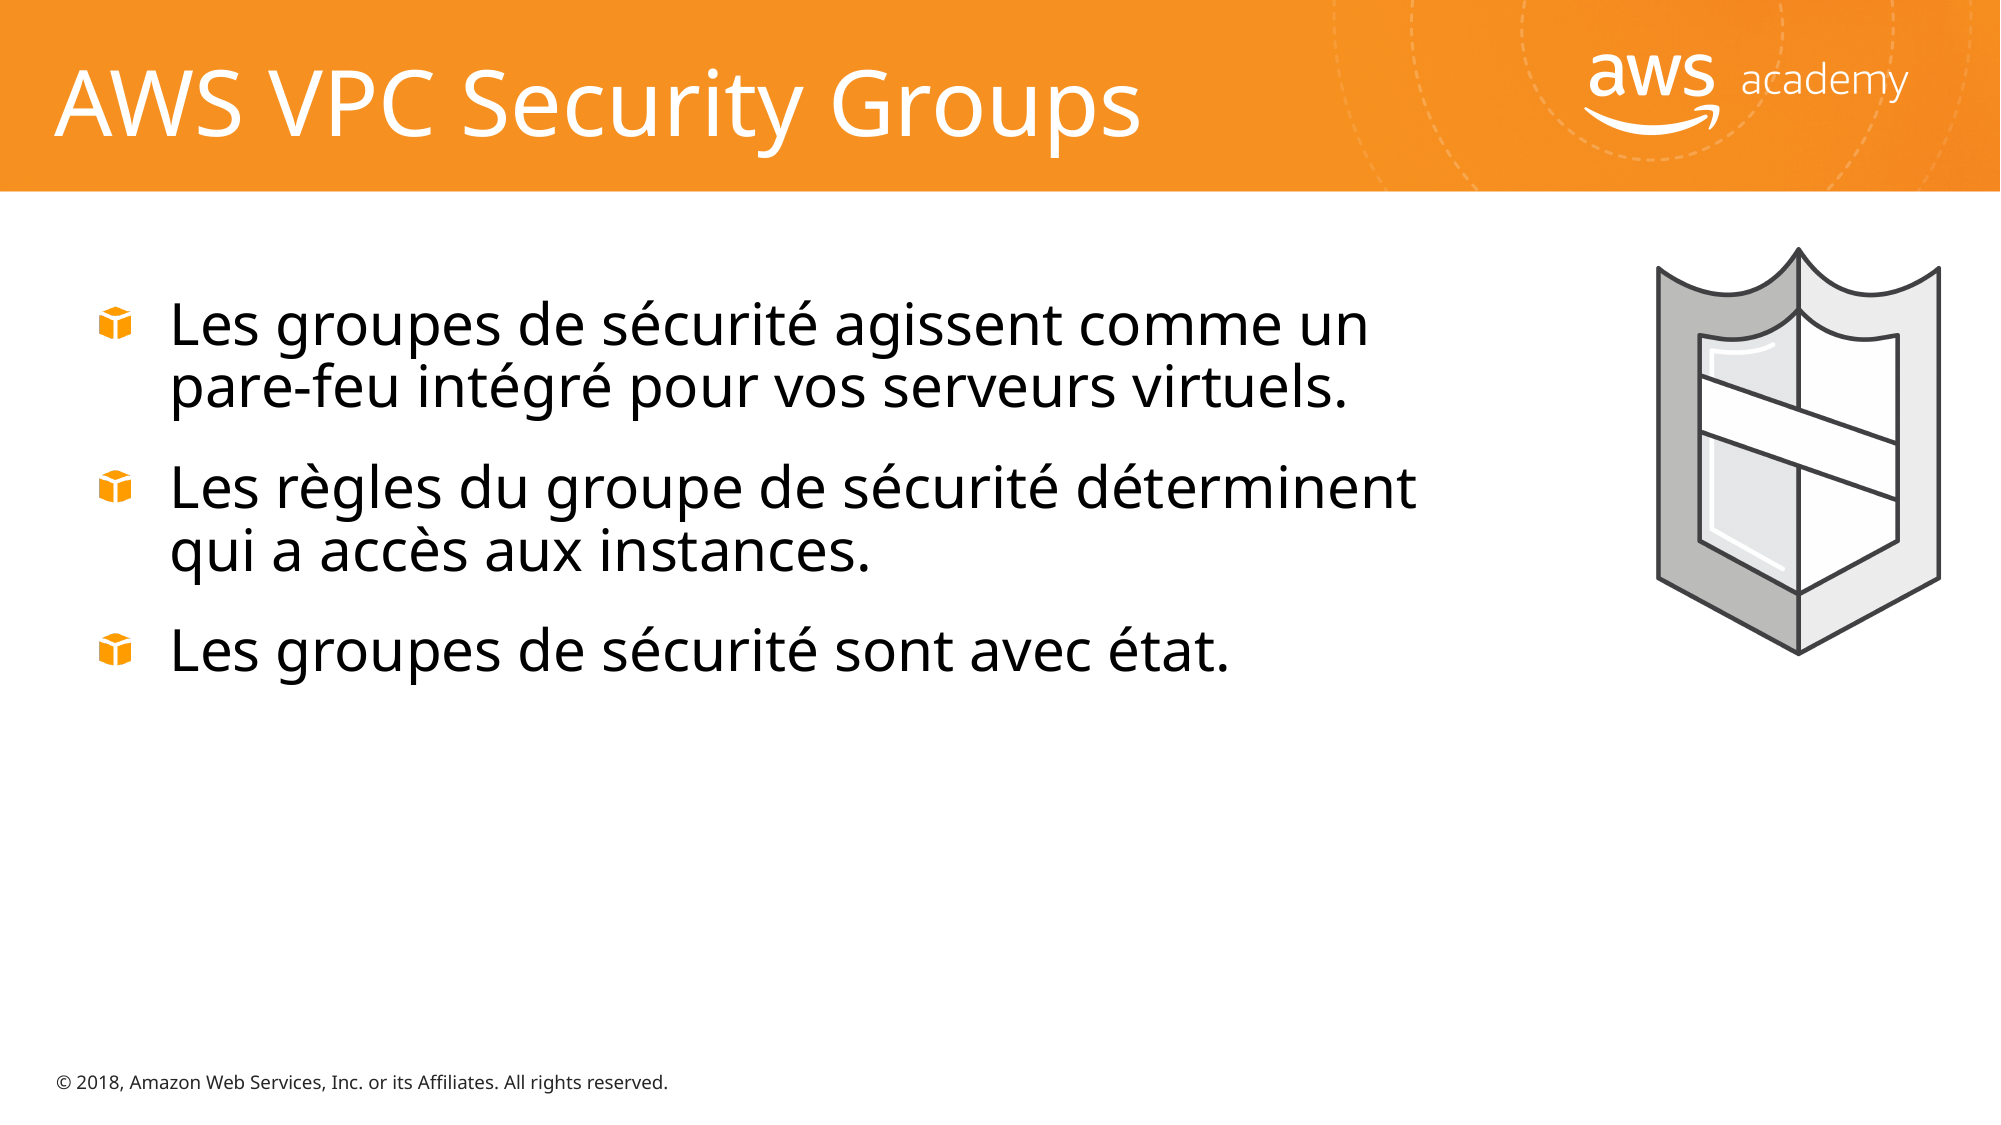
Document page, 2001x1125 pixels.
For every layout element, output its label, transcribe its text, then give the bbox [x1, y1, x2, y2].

title AWS VPC Security Groups [39, 43, 1566, 172]
picture [0, 0, 2000, 1125]
list Les groupes de sécurité agissent comme un pare-feu intégré pour vos serveurs virtuels. Les règles du groupe de sécurité déterminent qui a accès aux instances. Les groupes de sécurité sont avec état. [79, 287, 1499, 945]
